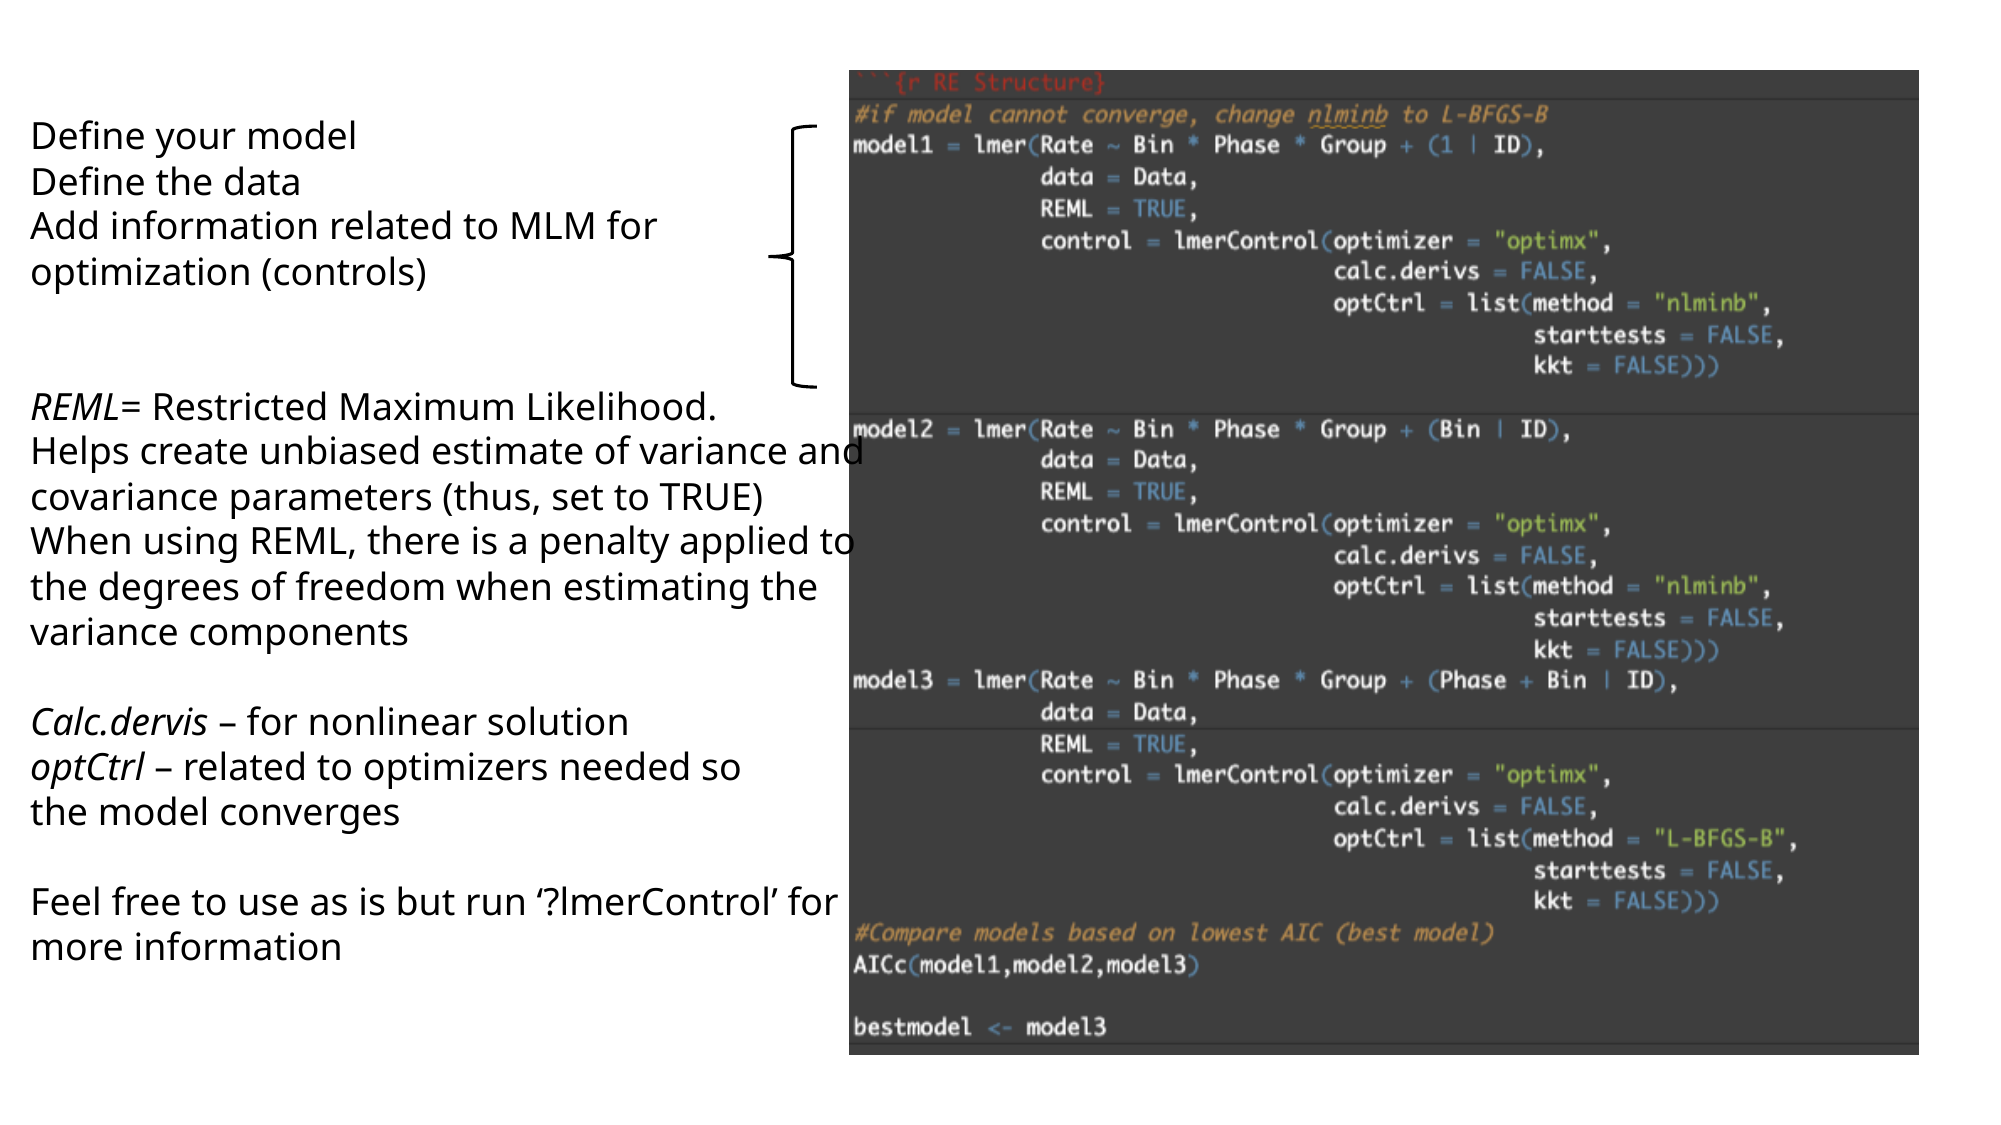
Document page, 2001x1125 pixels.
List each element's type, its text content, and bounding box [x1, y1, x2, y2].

text_box [768, 124, 817, 389]
text_box Define your model Define the data Add information related to MLM for optimization (controls) REML= Restricted Maximum Likelihood. Helps create unbiased estimate of variance and covariance parameters (thus, set to TRUE) When using REML, there is a penalty applied to the degrees of freedom when estimating the variance components Calc.dervis – for nonlinear solution optCtrl – related to optimizers needed so the model converges Feel free to use as is but run ‘?lmerControl’ for more information [15, 105, 848, 1020]
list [848, 70, 1919, 1055]
